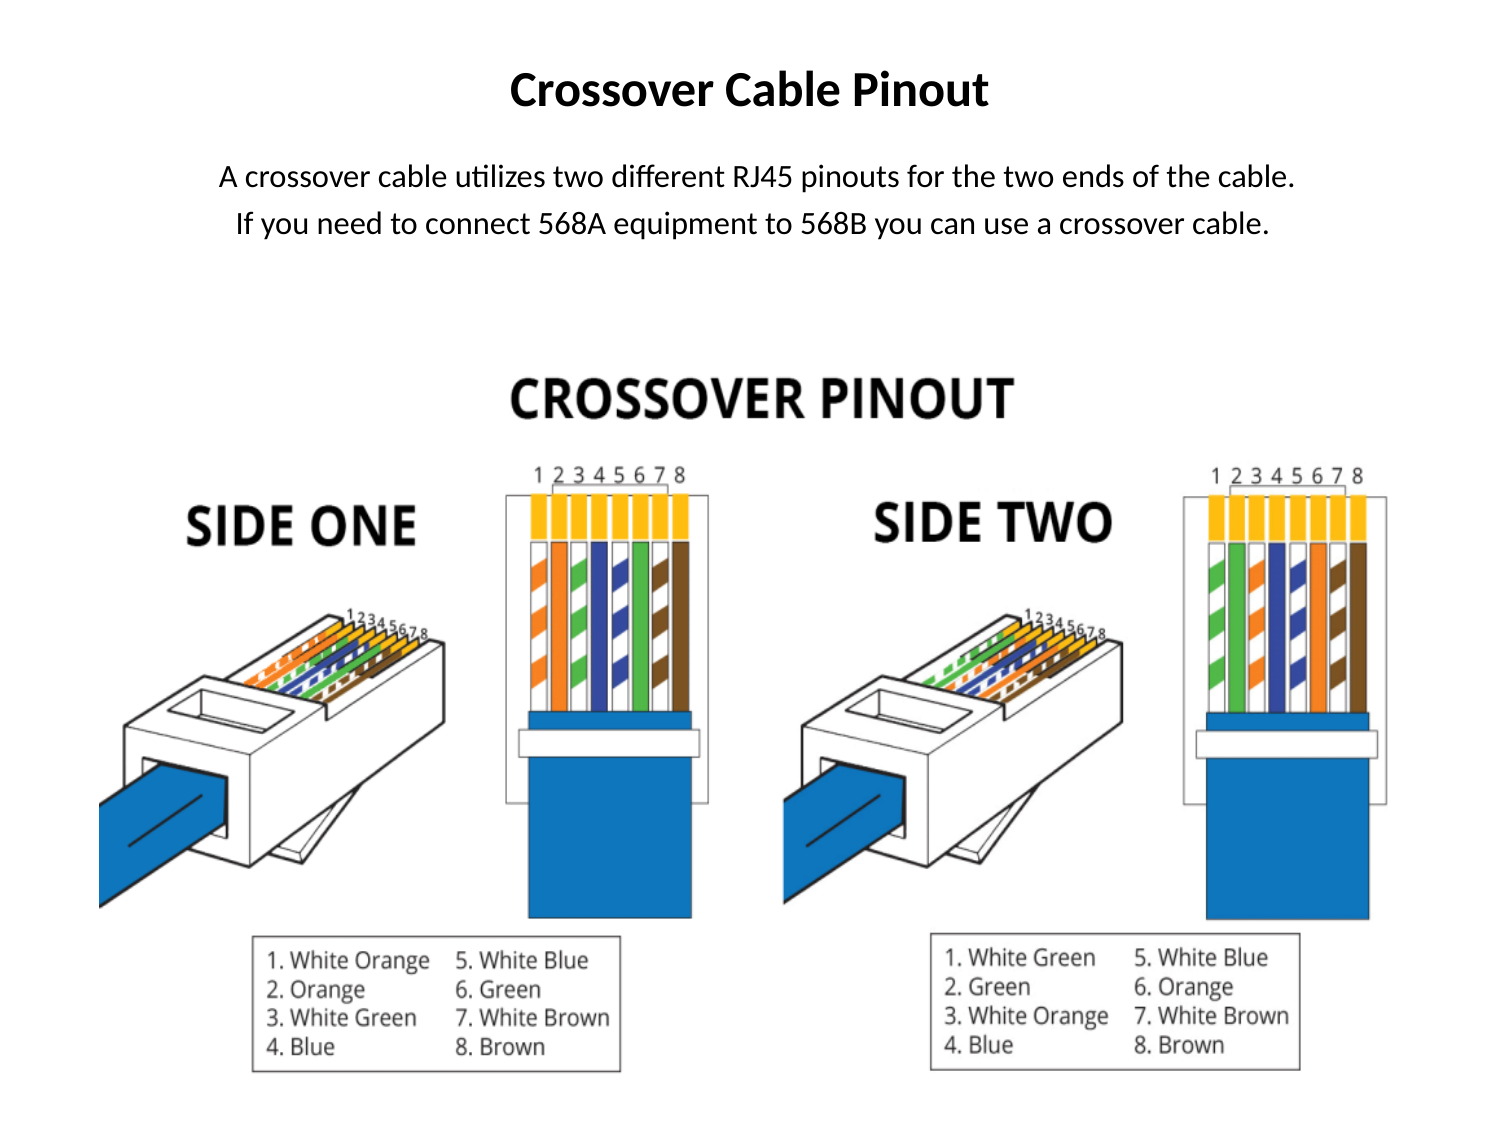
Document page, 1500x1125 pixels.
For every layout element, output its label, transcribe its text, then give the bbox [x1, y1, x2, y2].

picture [99, 359, 1426, 1088]
title Crossover Cable Pinout A crossover cable utilizes two different RJ45 pinouts for the two ends of the cable. If you need to connect 568A equipment to 568B you can use a crossover cable. [75, 45, 1425, 338]
